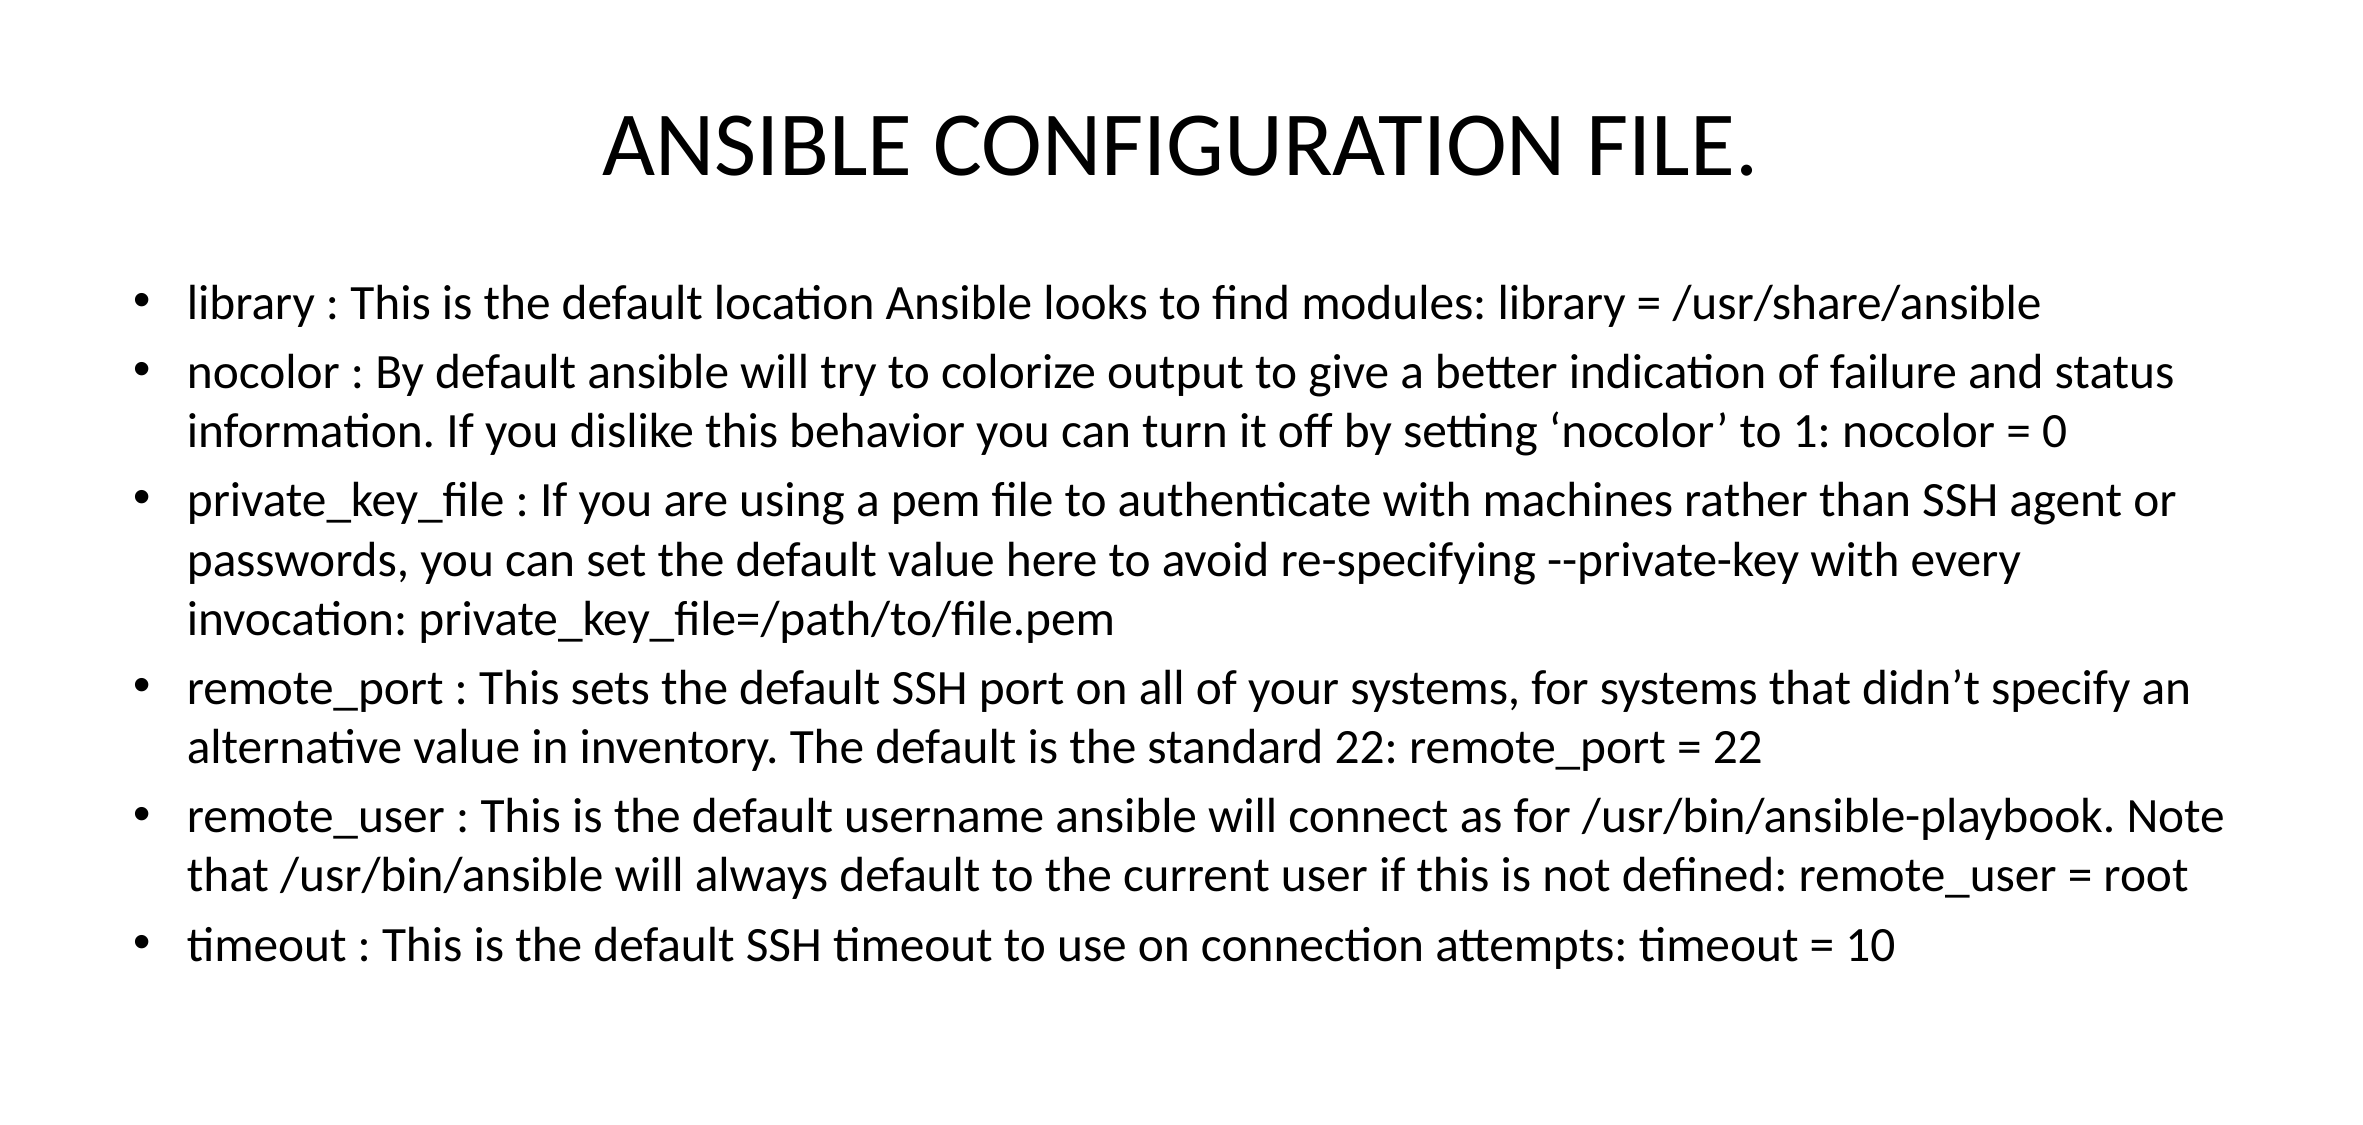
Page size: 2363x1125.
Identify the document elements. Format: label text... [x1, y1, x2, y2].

title ANSIBLE CONFIGURATION FILE. [118, 45, 2245, 233]
list library : This is the default location Ansible looks to find modules: library = /usr/share/ansible nocolor : By default ansible will try to colorize output to give a better indication of failure and status information. If you dislike this behavior you can turn it off by setting ‘nocolor’ to 1: nocolor = 0 private_key_file : If you are using a pem file to authenticate with machines rather than SSH agent or passwords, you can set the default value here to avoid re-specifying --private-key with every invocation: private_key_file=/path/to/file.pem remote_port : This sets the default SSH port on all of your systems, for systems that didn’t specify an alternative value in inventory. The default is the standard 22: remote_port = 22 remote_user : This is the default username ansible will connect as for /usr/bin/ansible-playbook. Note that /usr/bin/ansible will always default to the current user if this is not defined: remote_user = root timeout : This is the default SSH timeout to use on connection attempts: timeout = 10 [118, 262, 2245, 1005]
